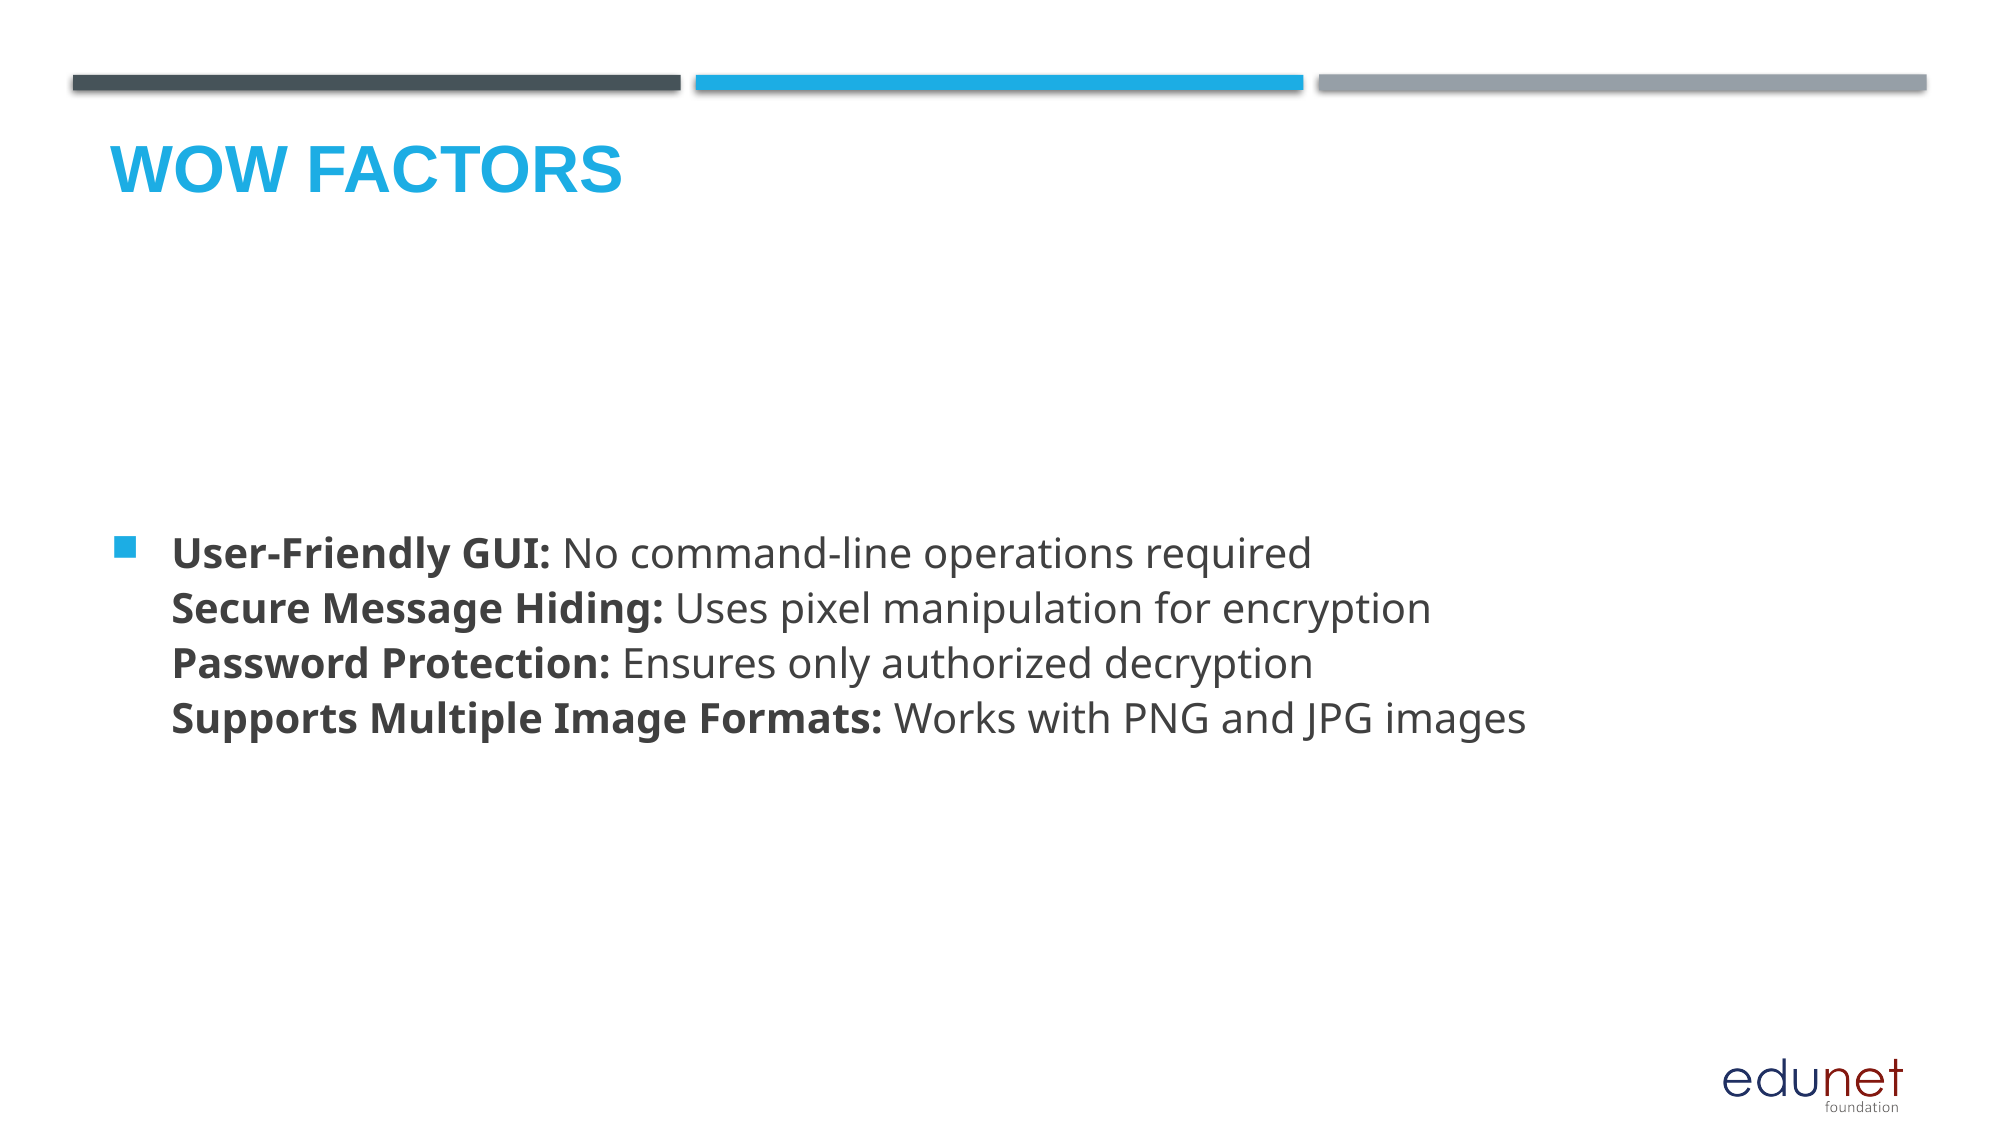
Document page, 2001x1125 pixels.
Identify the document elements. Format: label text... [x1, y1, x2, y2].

list User-Friendly GUI: No command-line operations required Secure Message Hiding: Uses pixel manipulation for encryption Password Protection: Ensures only authorized decryption Supports Multiple Image Formats: Works with PNG and JPG images [95, 213, 1905, 981]
picture [1719, 1056, 1905, 1116]
title Wow factors [95, 126, 1905, 213]
